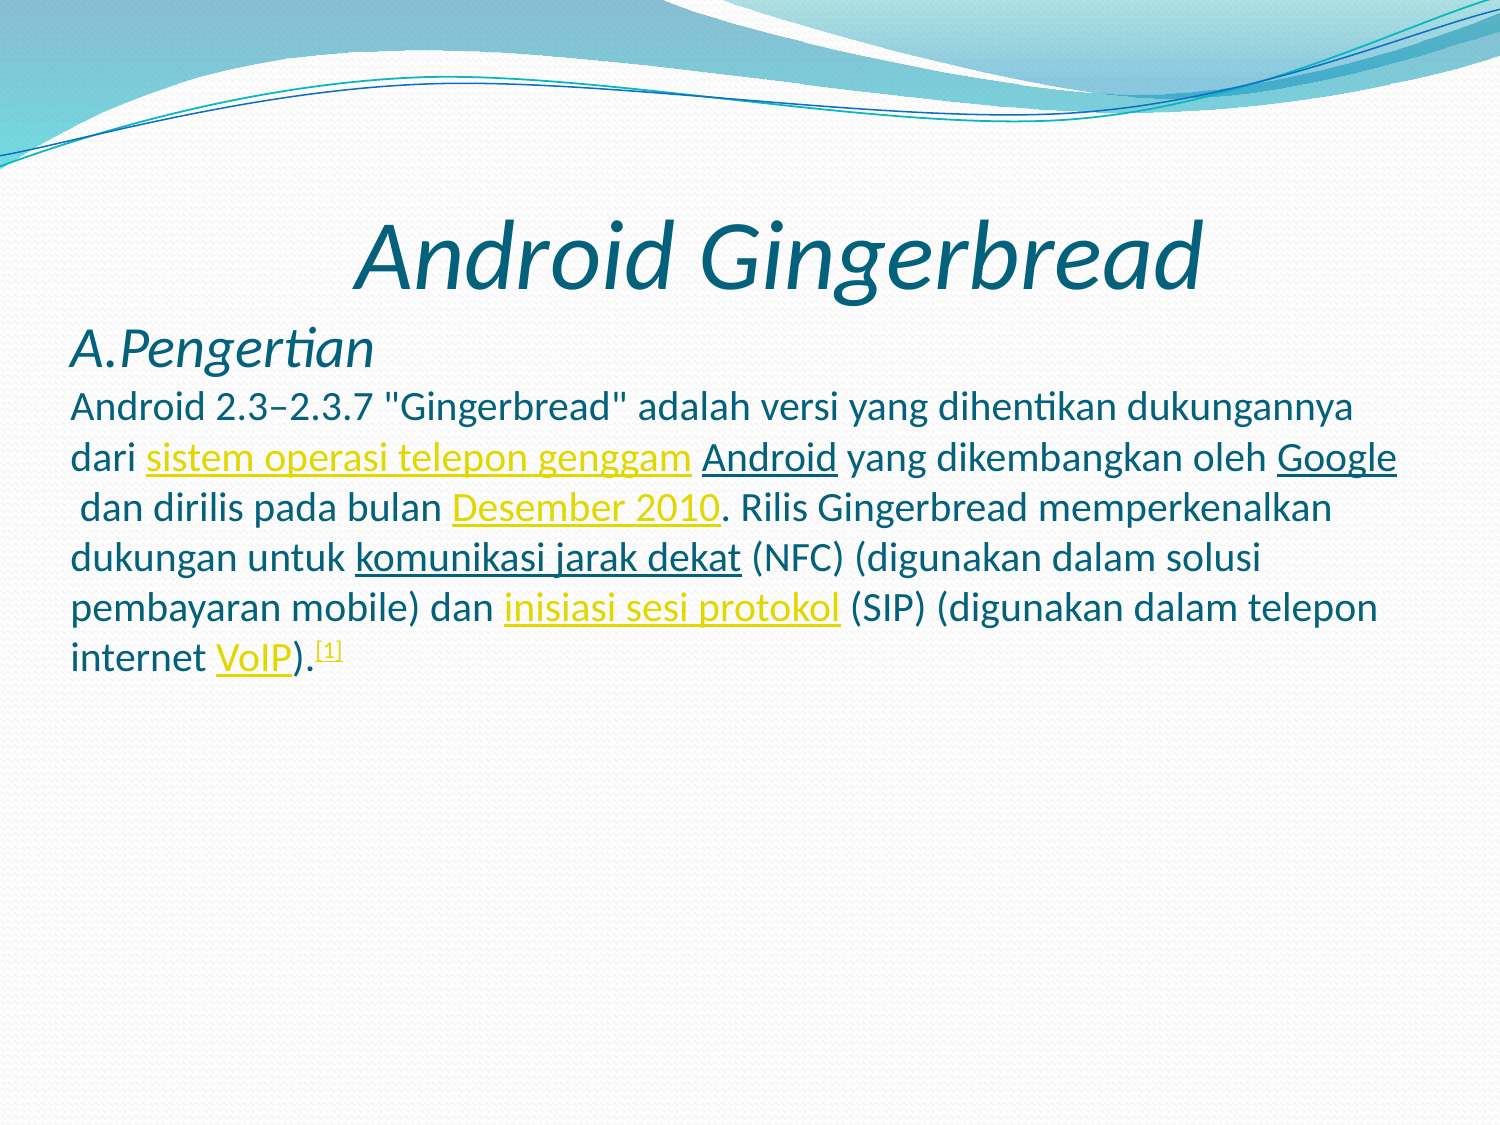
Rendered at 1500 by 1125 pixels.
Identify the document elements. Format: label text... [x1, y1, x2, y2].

title Android Gingerbread A.Pengertian Android 2.3–2.3.7 "Gingerbread" adalah versi yang dihentikan dukungannya dari sistem operasi telepon genggam Android yang dikembangkan oleh Google dan dirilis pada bulan Desember 2010. Rilis Gingerbread memperkenalkan dukungan untuk komunikasi jarak dekat (NFC) (digunakan dalam solusi pembayaran mobile) dan inisiasi sesi protokol (SIP) (digunakan dalam telepon internet VoIP).[1] [70, 140, 1421, 680]
